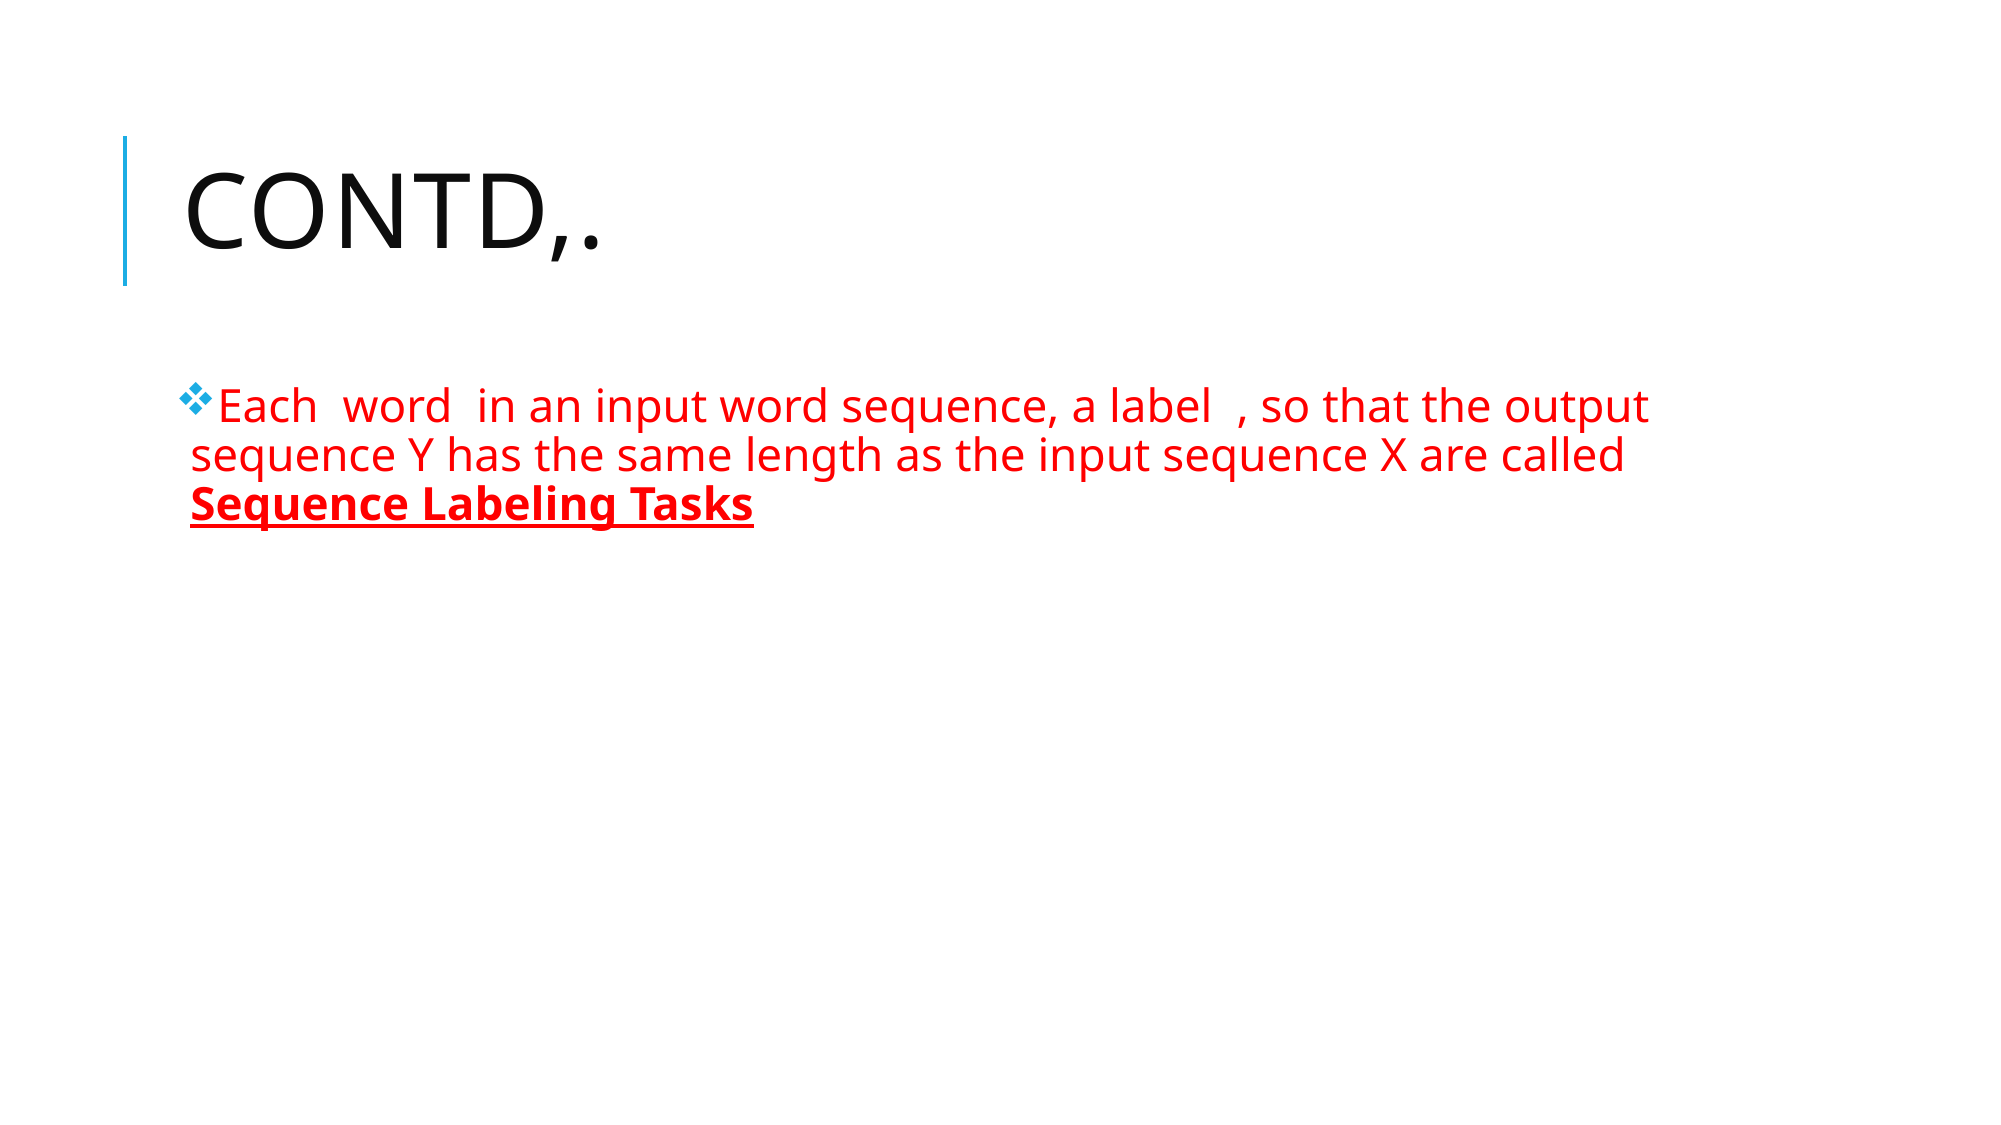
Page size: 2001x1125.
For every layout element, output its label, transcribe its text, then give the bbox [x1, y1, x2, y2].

title contd,. [168, 96, 1763, 342]
